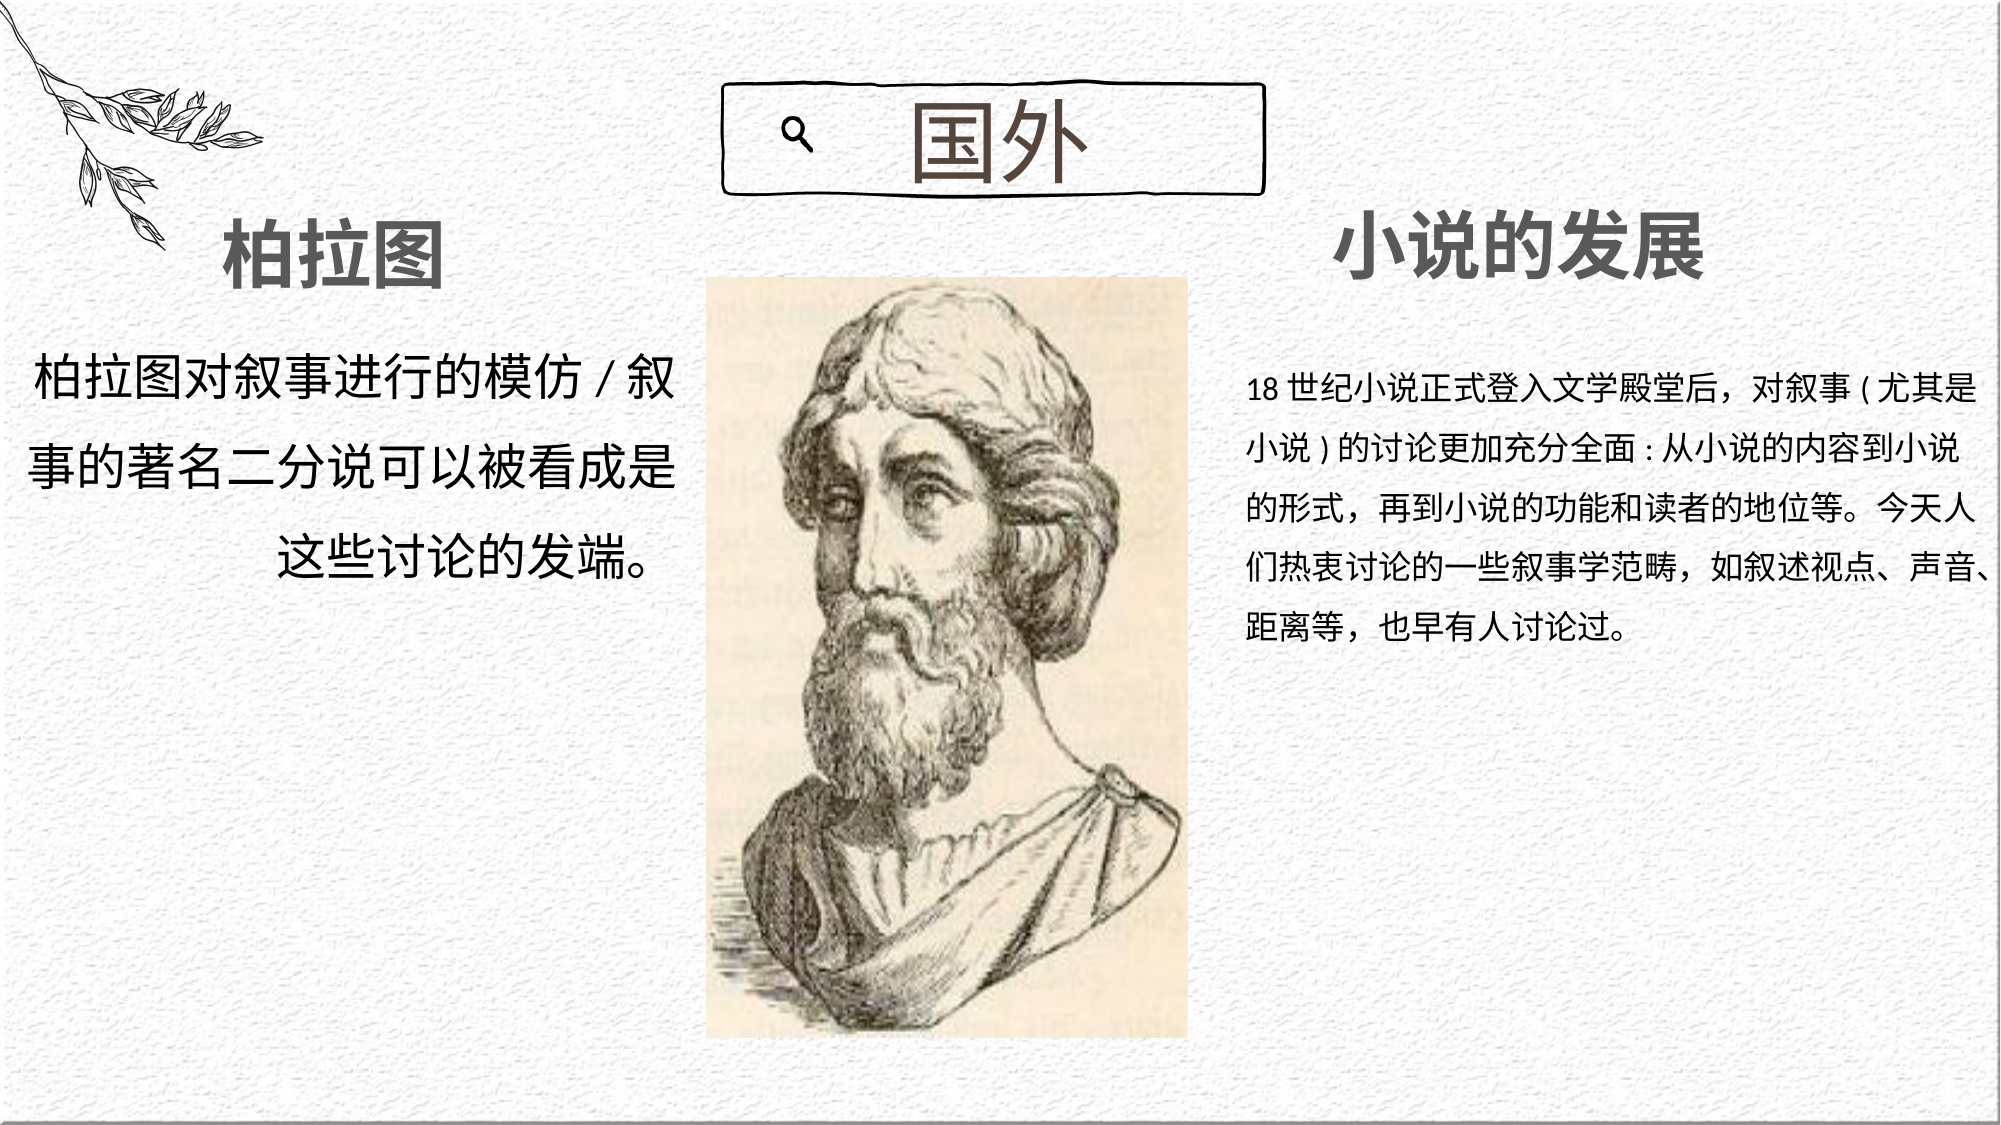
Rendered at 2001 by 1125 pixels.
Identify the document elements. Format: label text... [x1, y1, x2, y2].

text_box 柏拉图 [206, 200, 462, 306]
text_box 18世纪小说正式登入文学殿堂后，对叙事(尤其是小说)的讨论更加充分全面:从小说的内容到小说的形式，再到小说的功能和读者的地位等。今天人们热衷讨论的一些叙事学范畴，如叙述视点、声音、距离等，也早有人讨论过。 [1230, 339, 2000, 654]
text_box 柏拉图对叙事进行的模仿/叙事的著名二分说可以被看成是这些讨论的发端。 [0, 307, 692, 593]
picture [0, 0, 2001, 1125]
text_box 小说的发展 [1317, 190, 1722, 296]
